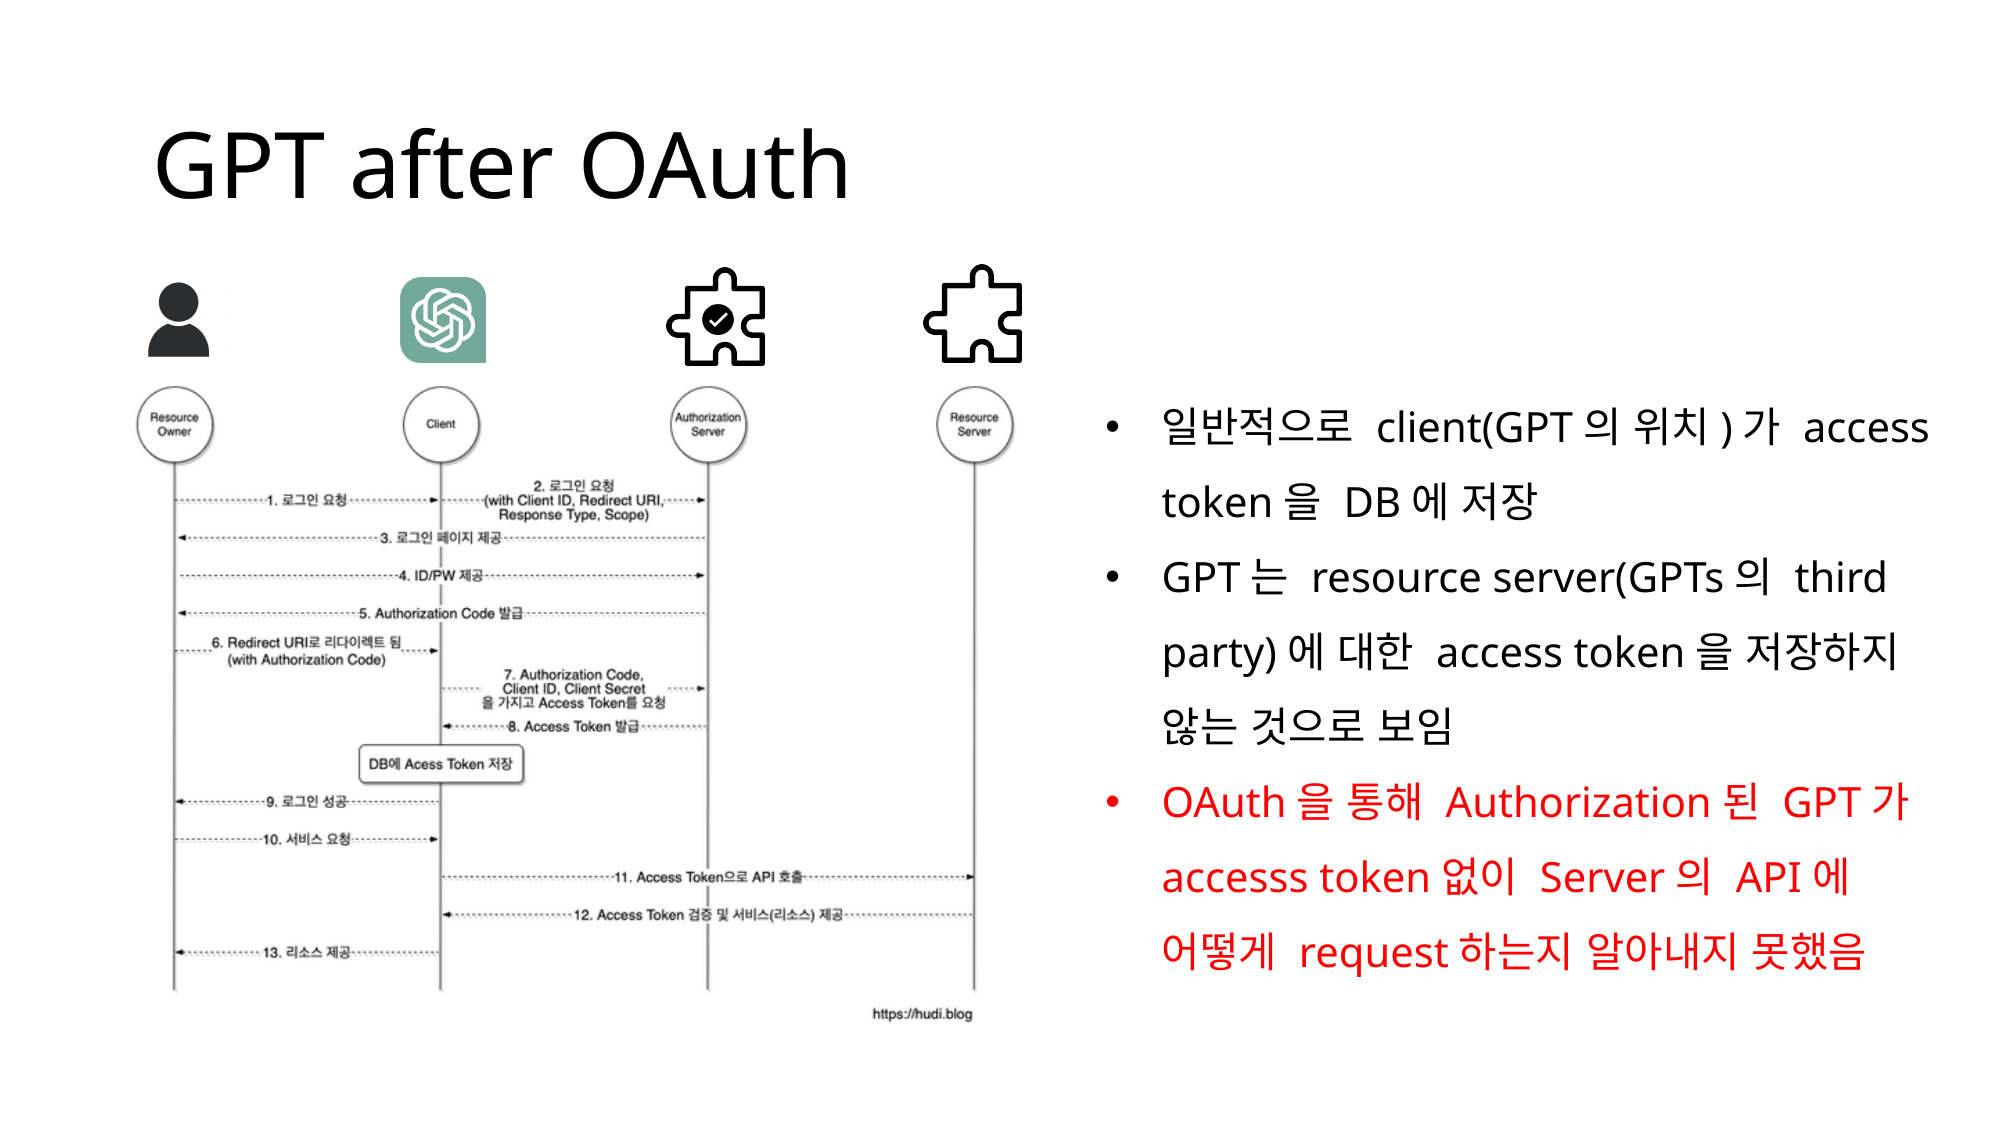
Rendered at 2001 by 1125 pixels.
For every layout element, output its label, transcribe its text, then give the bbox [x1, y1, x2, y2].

title GPT after OAuth [137, 59, 1863, 278]
picture [89, 263, 1032, 1066]
text_box 일반적으로 client(GPT의 위치)가 access token을 DB에 저장 GPT는 resource server(GPTs의 third party)에 대한 access token을 저장하지 않는 것으로 보임 OAuth을 통해 Authorization된 GPT가 accesss token없이 Server의 API에 어떻게 request하는지 알아내지 못했음 [1090, 368, 1968, 984]
